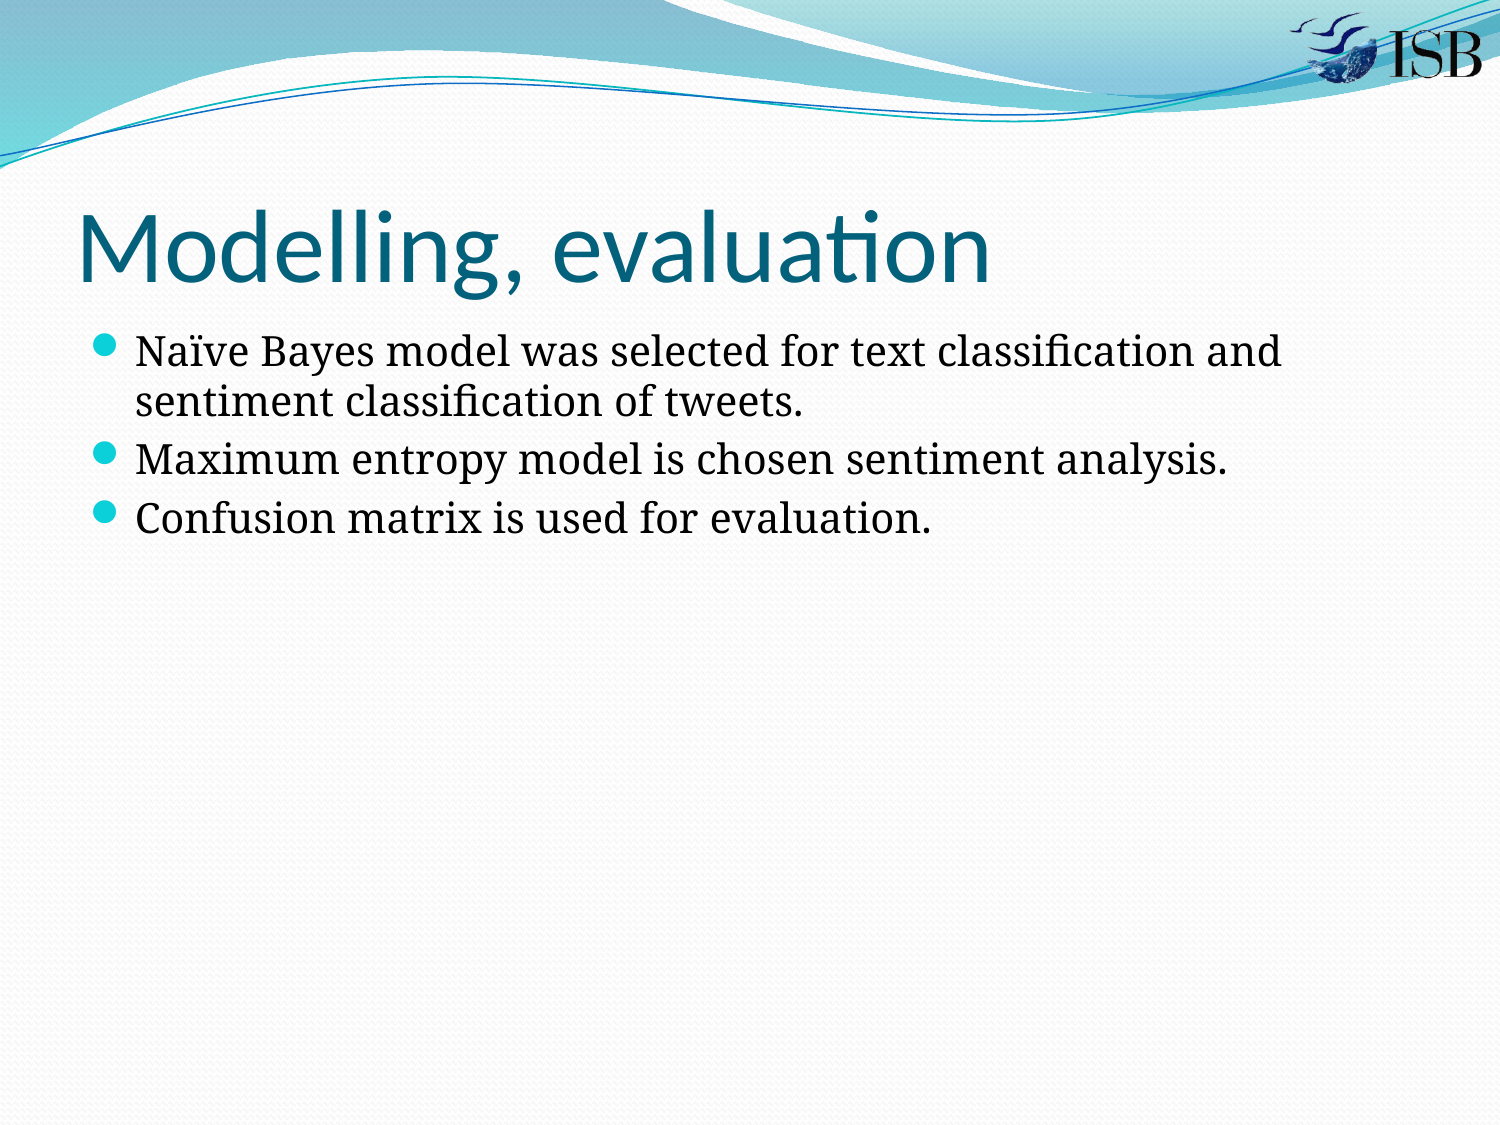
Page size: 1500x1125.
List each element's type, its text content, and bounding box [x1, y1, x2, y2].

title Modelling, evaluation [75, 115, 1425, 303]
list Naïve Bayes model was selected for text classification and sentiment classification of tweets. Maximum entropy model is chosen sentiment analysis. Confusion matrix is used for evaluation. [75, 317, 1425, 1038]
picture [1281, 0, 1500, 91]
